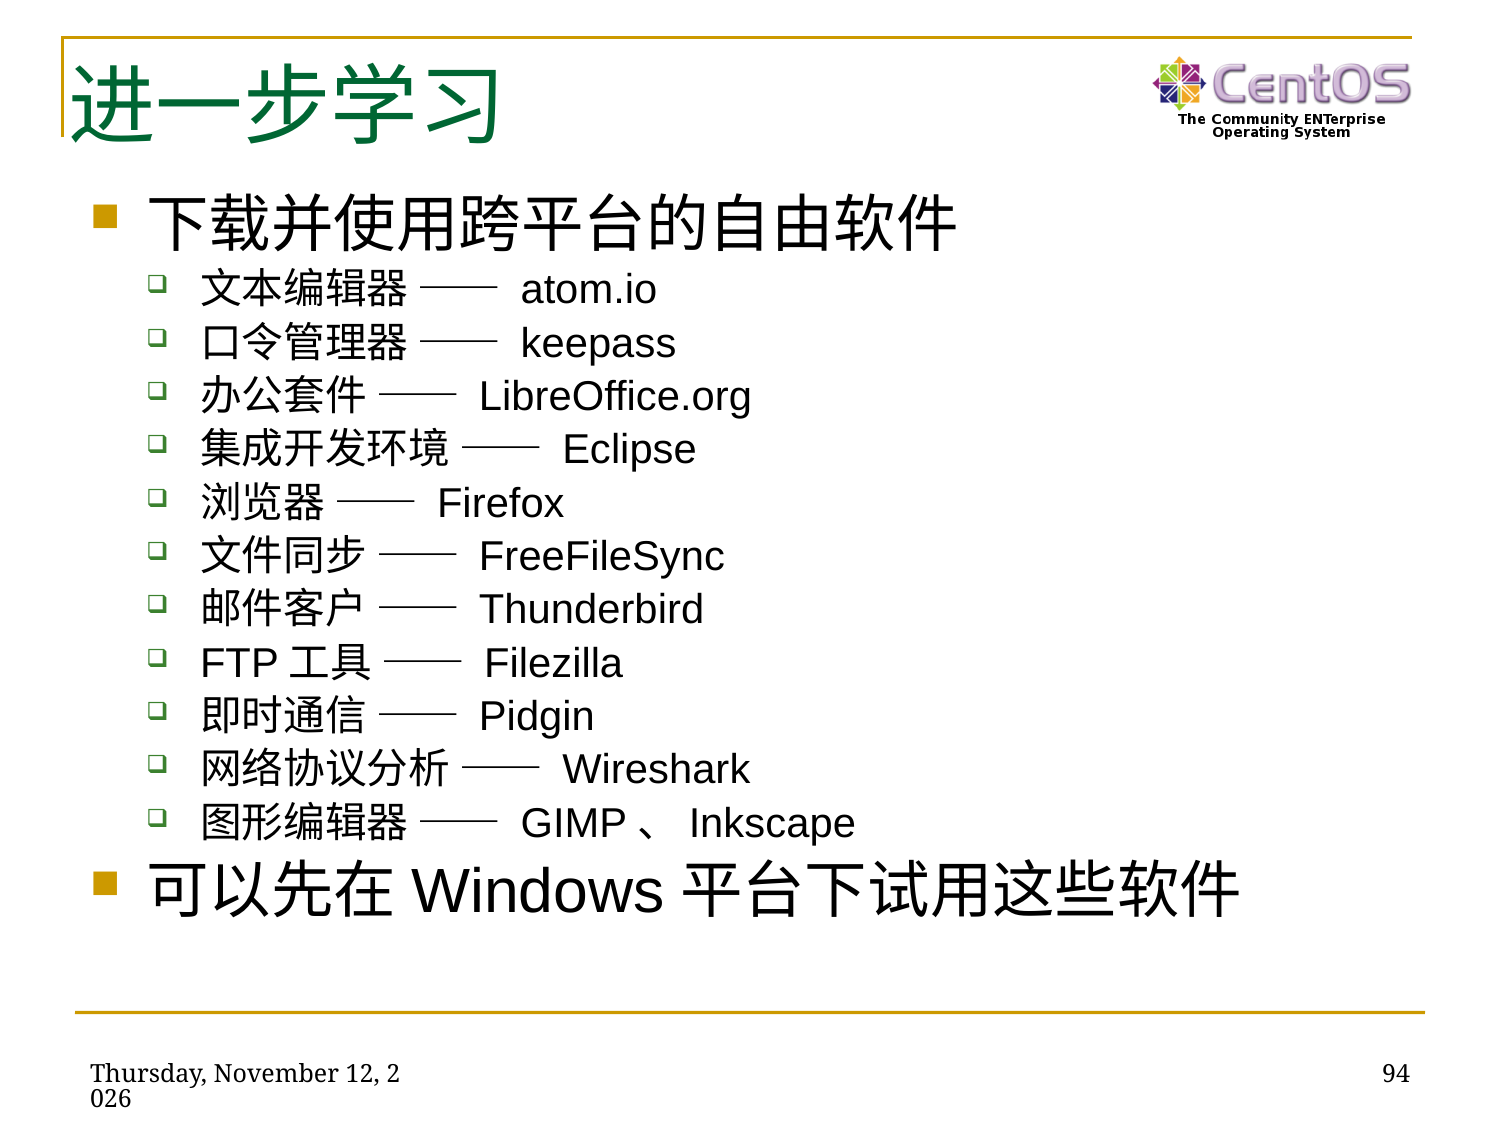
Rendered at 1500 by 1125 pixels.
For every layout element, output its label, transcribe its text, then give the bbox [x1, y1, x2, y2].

list 下载并使用跨平台的自由软件 文本编辑器 —— atom.io 口令管理器 —— keepass 办公套件 —— LibreOffice.org 集成开发环境 —— Eclipse 浏览器 —— Firefox 文件同步 —— FreeFileSync 邮件客户 —— Thunderbird FTP工具 —— Filezilla 即时通信 —— Pidgin 网络协议分析 —— Wireshark 图形编辑器 —— GIMP、Inkscape 可以先在Windows平台下试用这些软件 [75, 184, 1425, 1006]
title 进一步学习 [53, 42, 1404, 230]
footer [359, 1022, 1247, 1099]
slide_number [74, 1023, 426, 1100]
picture [1404, 54, 1412, 140]
slide_number 94 [1074, 1023, 1426, 1100]
